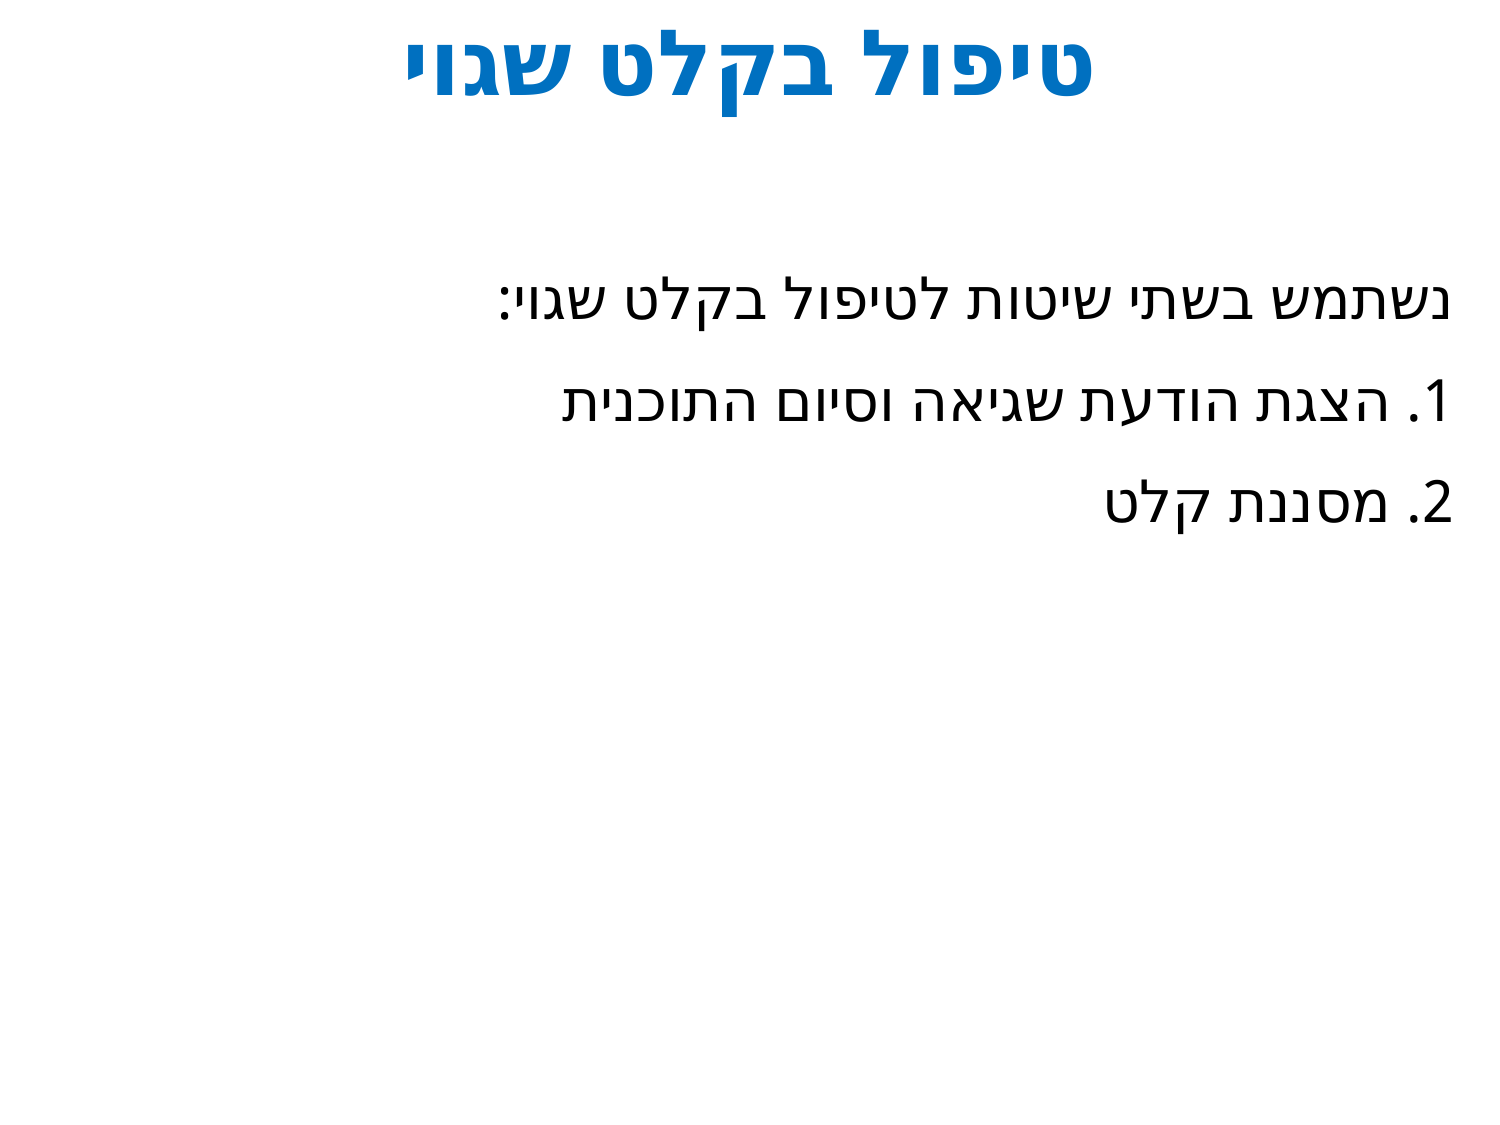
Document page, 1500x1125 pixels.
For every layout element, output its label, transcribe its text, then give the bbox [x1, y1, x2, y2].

text_box נשתמש בשתי שיטות לטיפול בקלט שגוי: 1. הצגת הודעת שגיאה וסיום התוכנית 2. מסננת קלט [30, 243, 1469, 542]
title טיפול בקלט שגוי [30, 0, 1469, 159]
